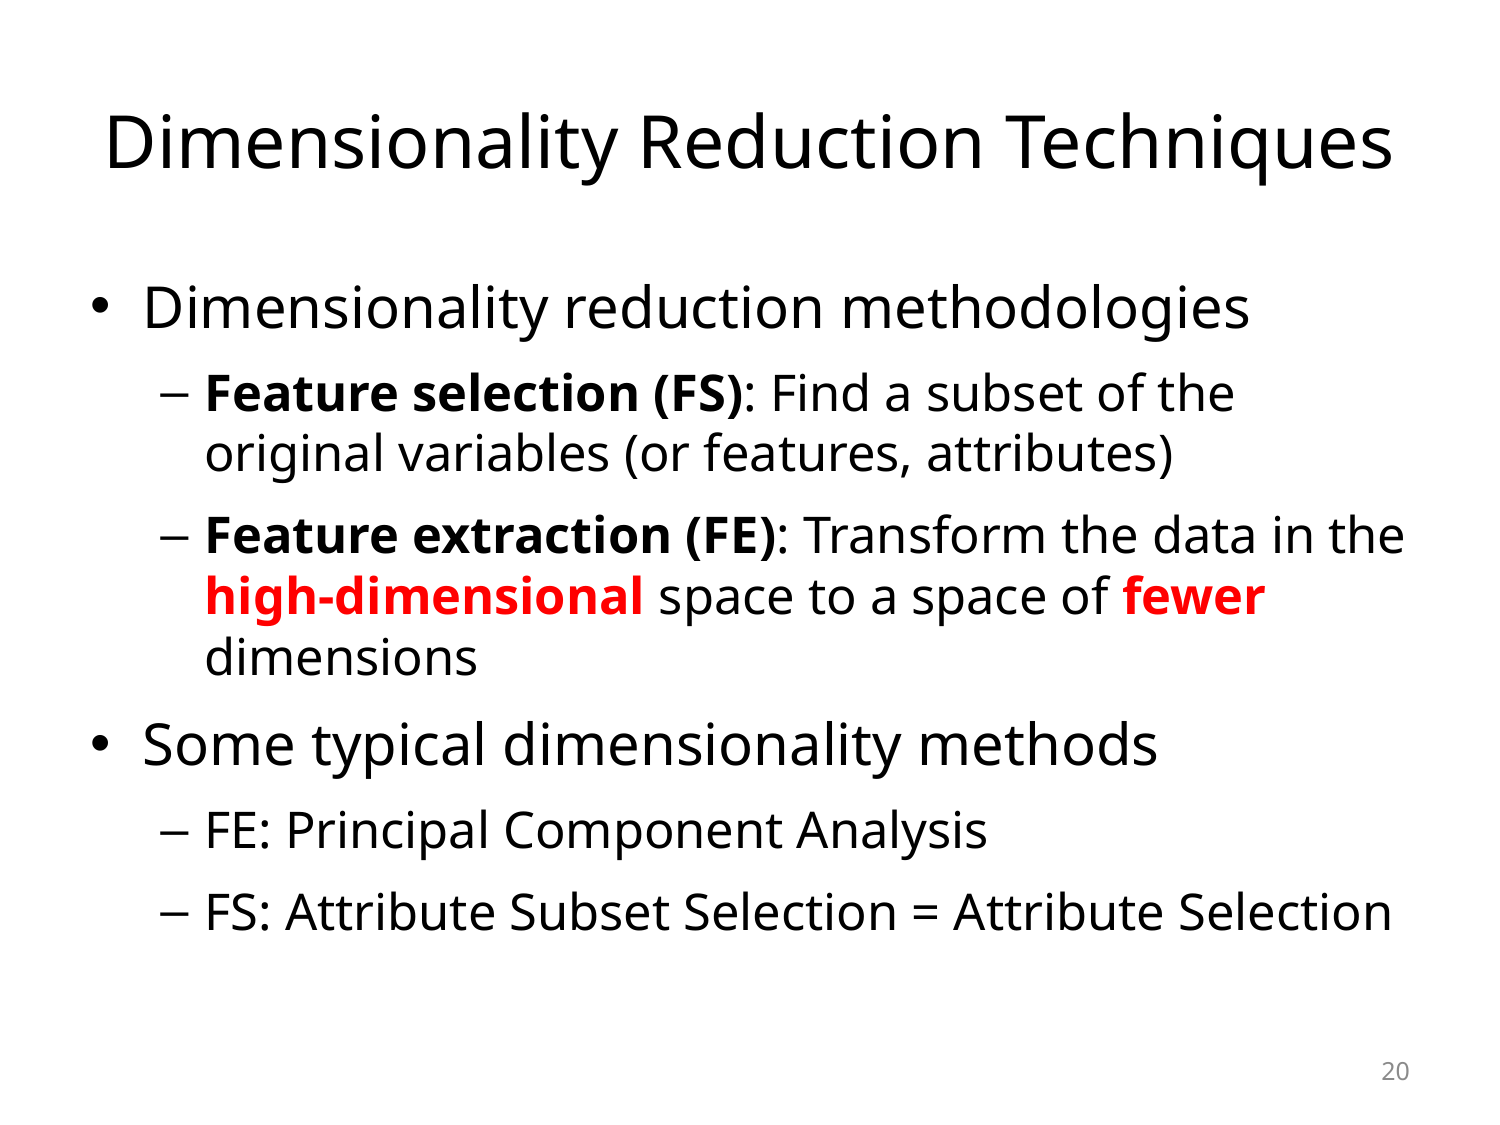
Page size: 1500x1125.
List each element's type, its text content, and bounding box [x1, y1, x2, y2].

list Dimensionality reduction methodologies Feature selection (FS): Find a subset of the original variables (or features, attributes) Feature extraction (FE): Transform the data in the high-dimensional space to a space of fewer dimensions Some typical dimensionality methods FE: Principal Component Analysis FS: Attribute Subset Selection = Attribute Selection [75, 262, 1425, 1005]
title Dimensionality Reduction Techniques [75, 45, 1425, 233]
slide_number 20 [1074, 1042, 1425, 1103]
